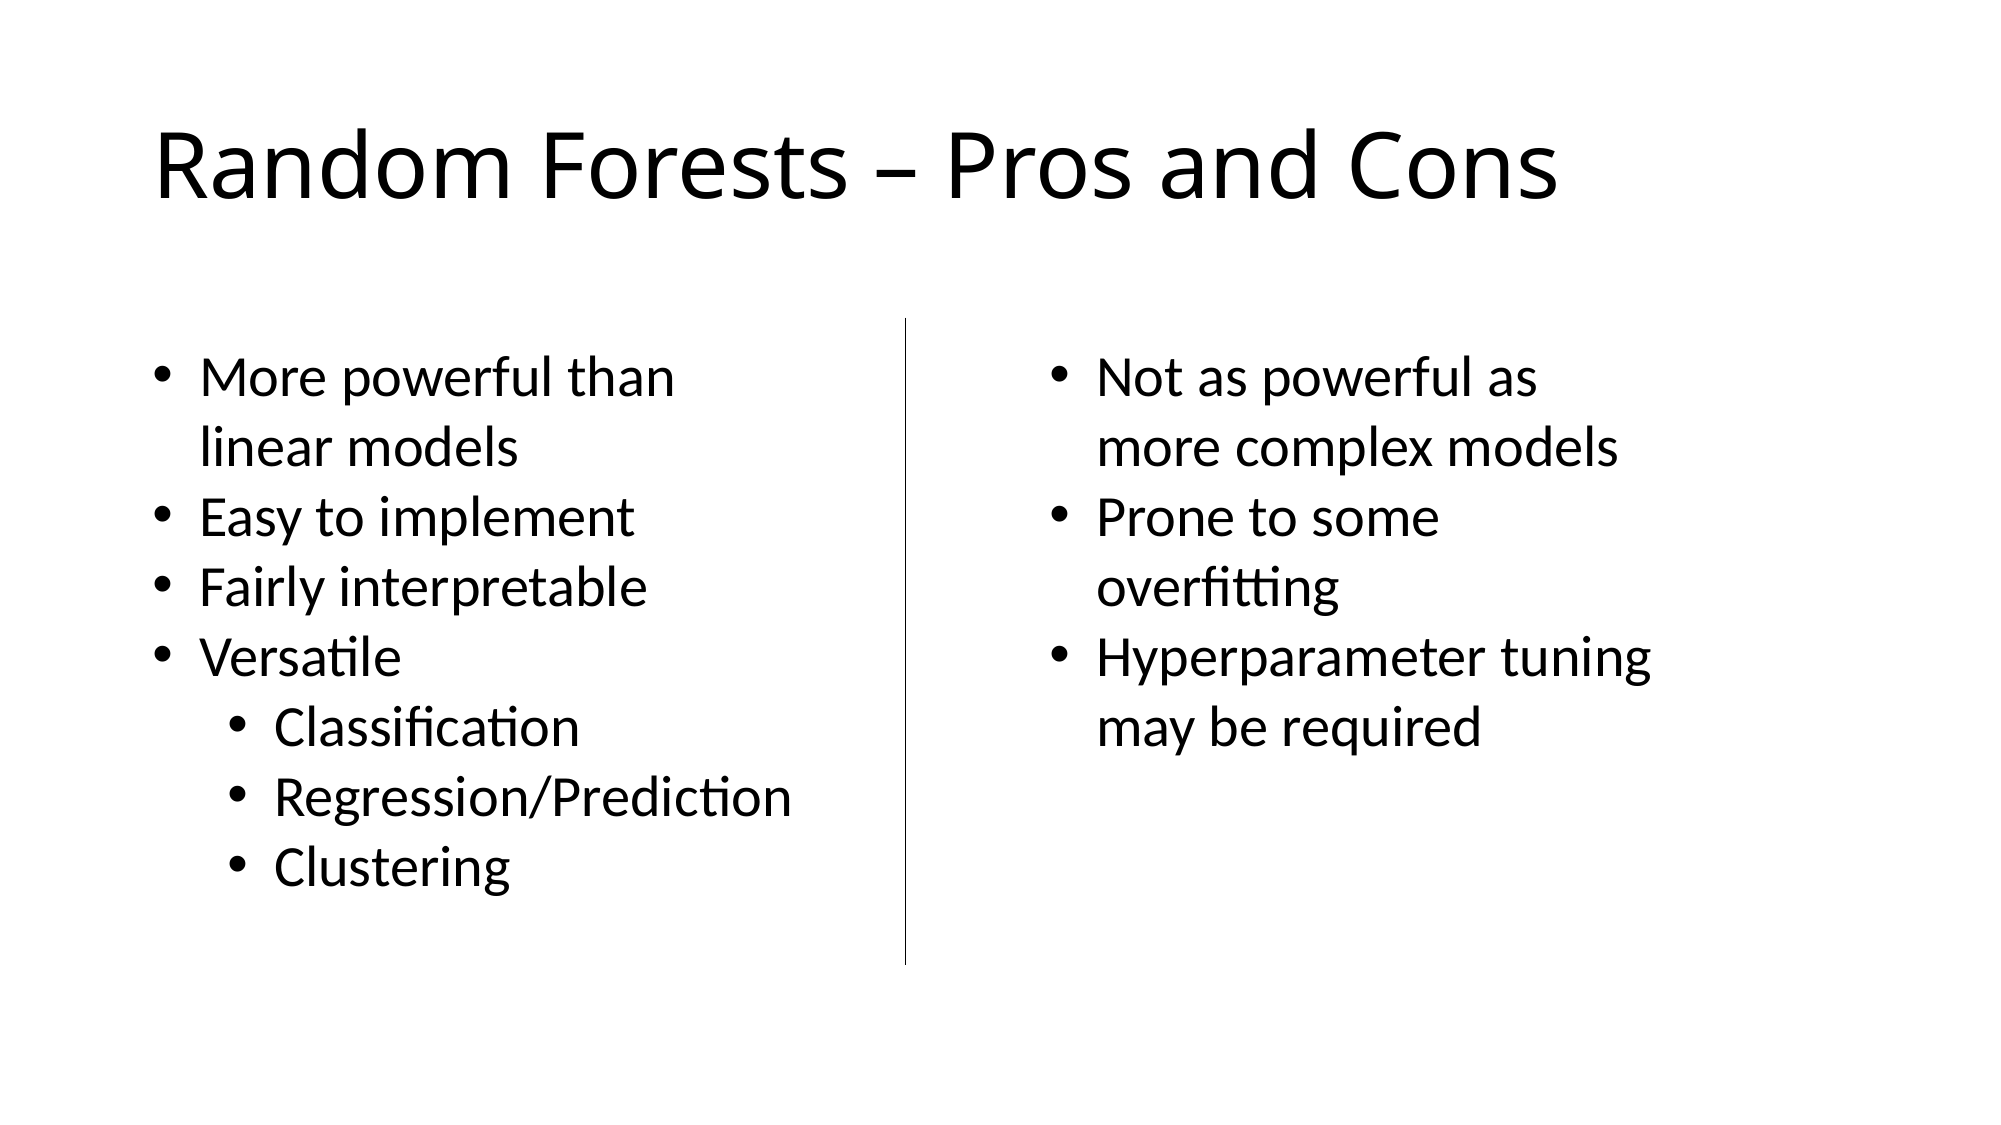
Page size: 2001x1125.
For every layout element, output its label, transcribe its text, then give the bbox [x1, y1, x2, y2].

text_box More powerful than linear models Easy to implement Fairly interpretable Versatile Classification Regression/Prediction Clustering [137, 331, 830, 906]
text_box Not as powerful as more complex models Prone to some overfitting Hyperparameter tuning may be required [1034, 331, 1686, 766]
title Random Forests – Pros and Cons [137, 59, 1863, 278]
